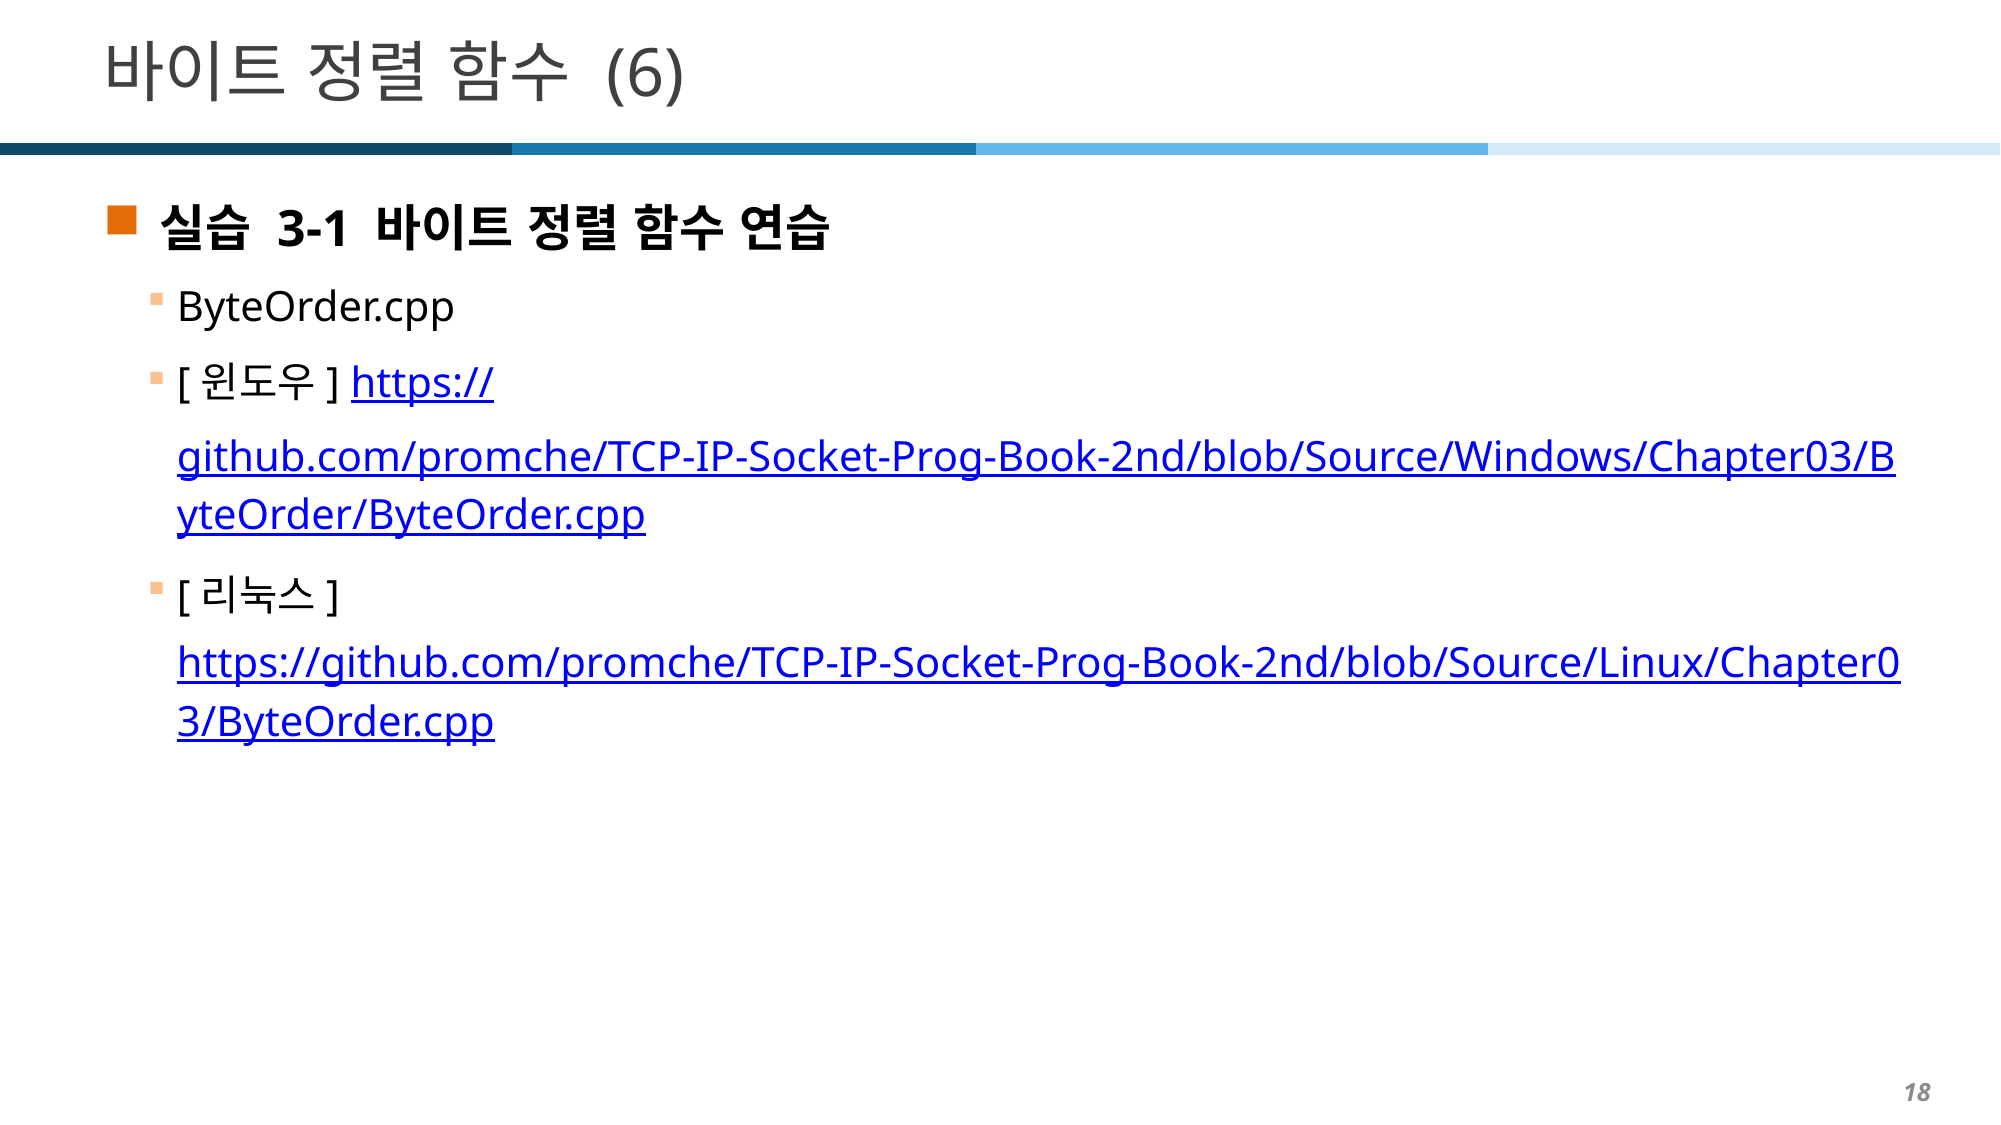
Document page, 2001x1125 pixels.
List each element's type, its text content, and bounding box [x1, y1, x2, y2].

title 바이트 정렬 함수 (6) [88, 18, 1920, 122]
list 실습 3-1 바이트 정렬 함수 연습 ByteOrder.cpp [윈도우] https://github.com/promche/TCP-IP-Socket-Prog-Book-2nd/blob/Source/Windows/Chapter03/ByteOrder/ByteOrder.cpp [리눅스] https://github.com/promche/TCP-IP-Socket-Prog-Book-2nd/blob/Source/Linux/Chapter03/ByteOrder.cpp [88, 176, 1920, 1083]
